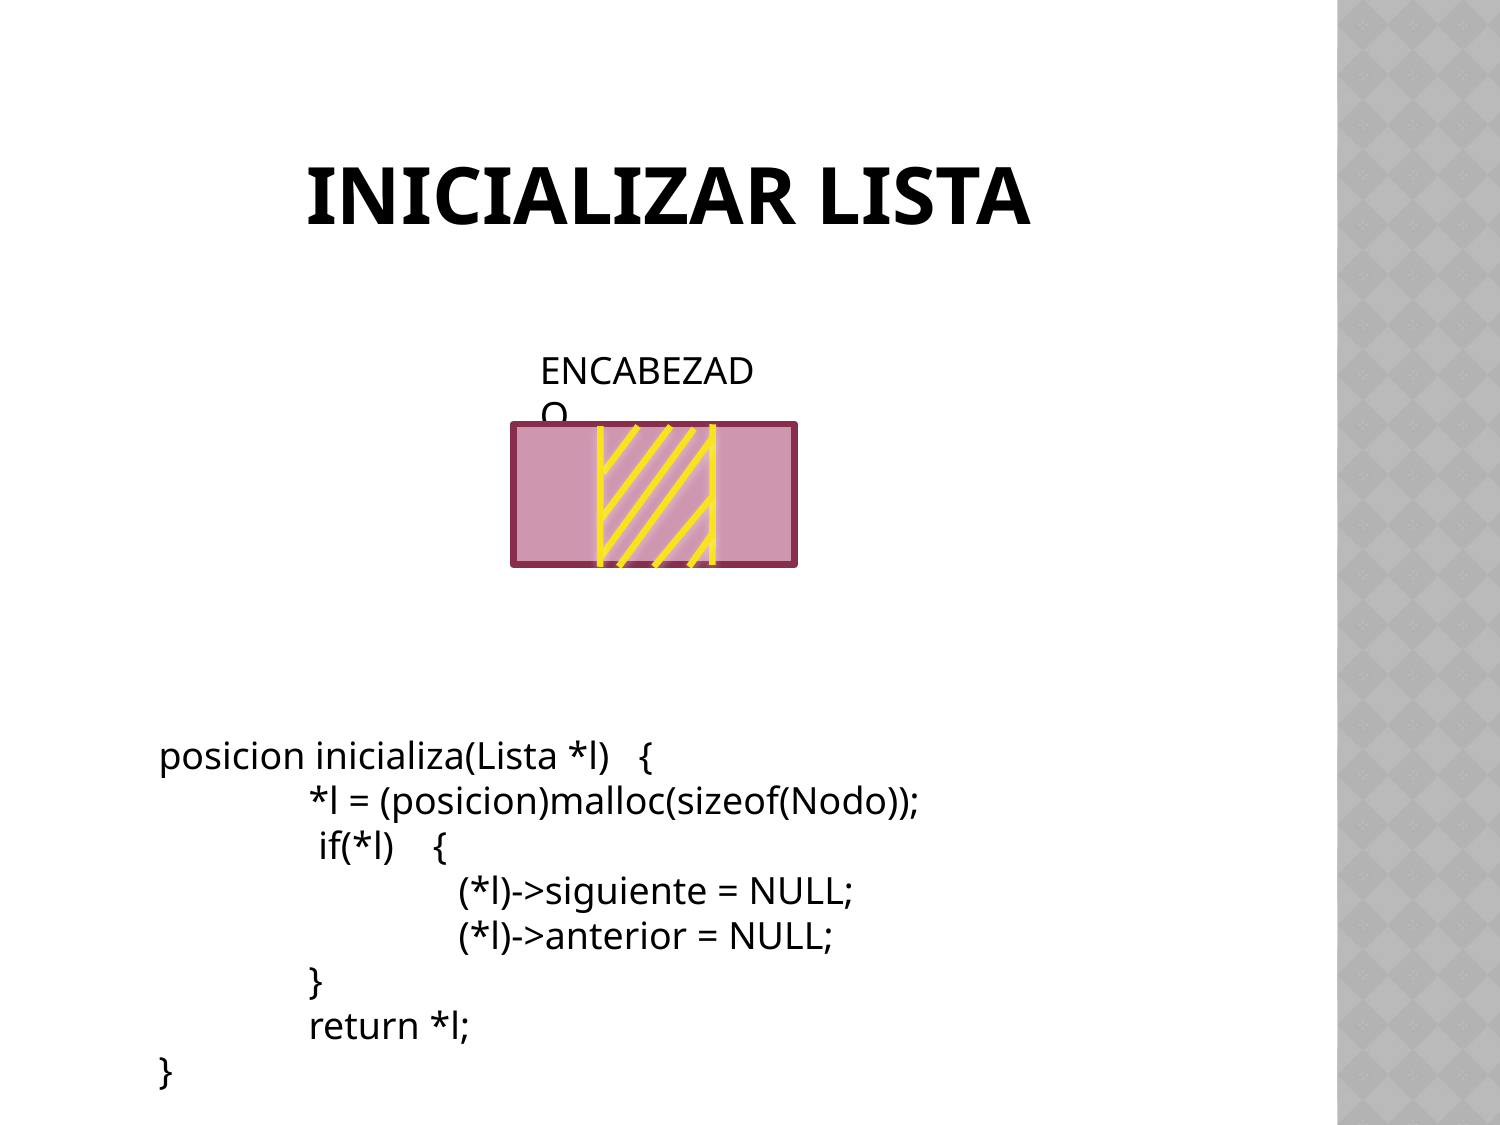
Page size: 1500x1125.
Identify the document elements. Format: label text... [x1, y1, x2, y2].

text_box ENCABEZADO [524, 339, 795, 421]
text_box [512, 423, 795, 568]
text_box posicion inicializa(Lista *l) { *l = (posicion)malloc(sizeof(Nodo)); if(*l) { (*l)->siguiente = NULL; (*l)->anterior = NULL; } return *l; } [143, 724, 1175, 1100]
title Inicializar lista [75, 52, 1263, 240]
